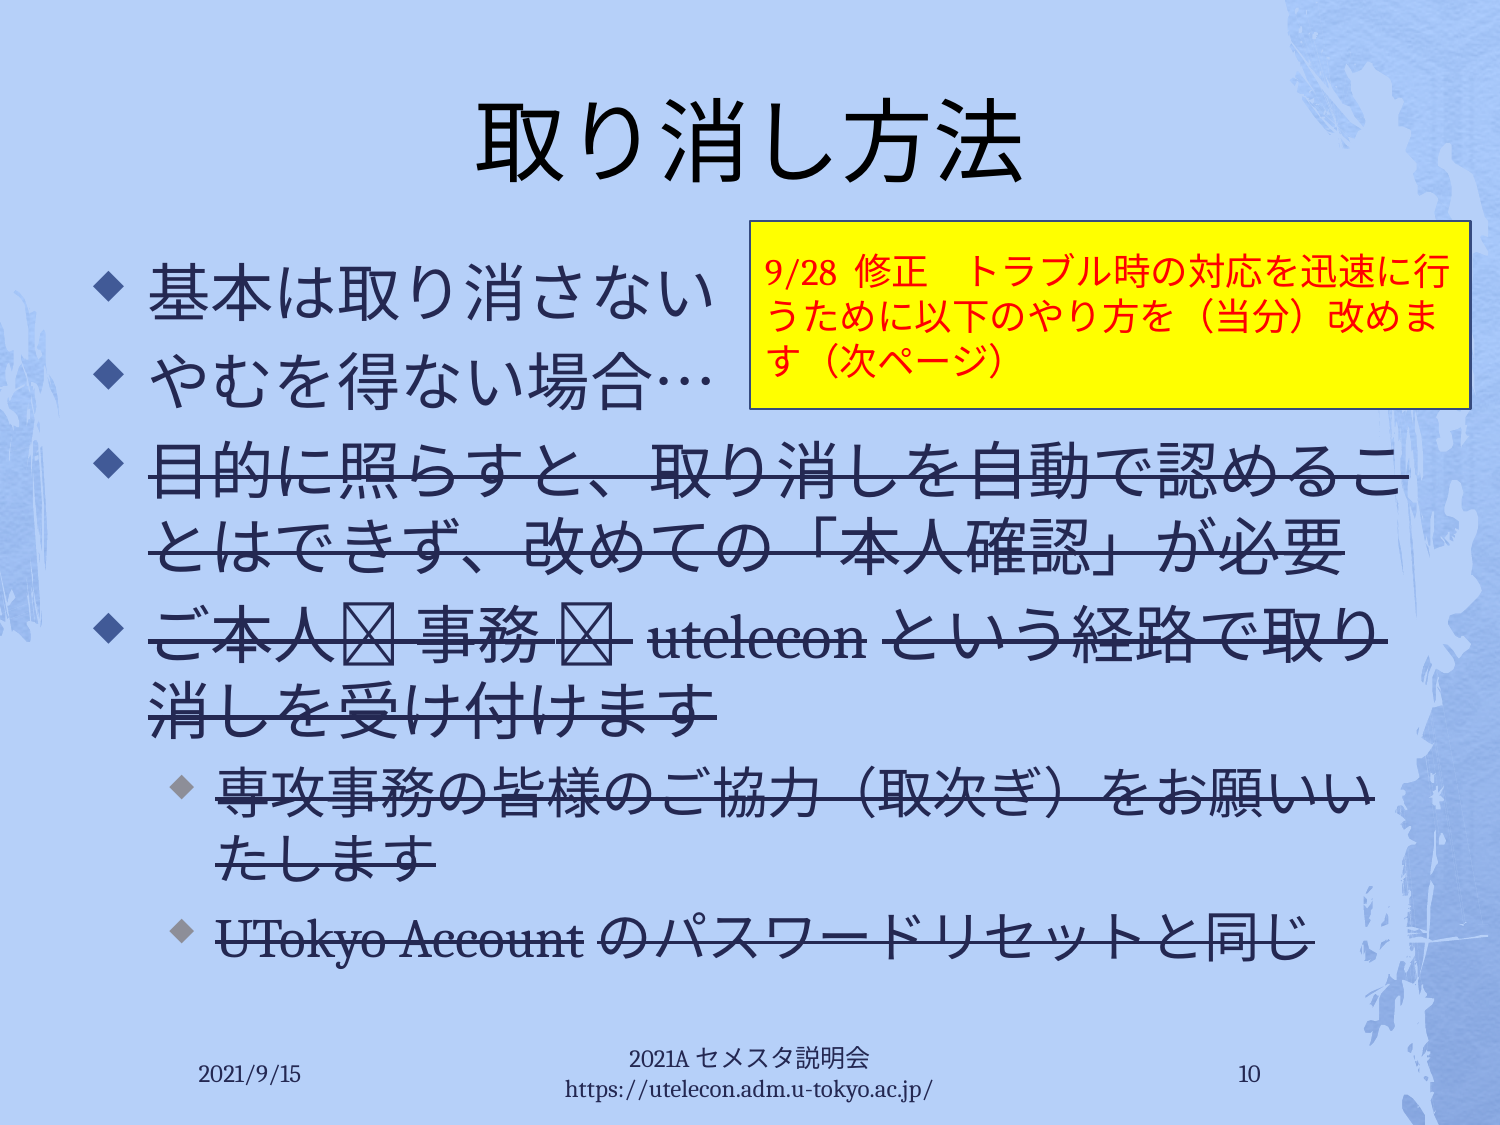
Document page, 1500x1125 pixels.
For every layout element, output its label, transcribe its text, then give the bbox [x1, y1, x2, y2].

list 基本は取り消さない やむを得ない場合… 目的に照らすと、取り消しを自動で認めることはできず、改めての「本人確認」が必要 ご本人 事務  uteleconという経路で取り消しを受け付けます 専攻事務の皆様のご協力（取次ぎ）をお願いいたします UTokyo Accountのパスワードリセットと同じ [75, 246, 1425, 989]
footer 2021Aセメスタ説明会 https://utelecon.adm.u-tokyo.ac.jp/ [512, 1042, 988, 1103]
title 取り消し方法 [75, 45, 1425, 233]
text_box 9/28 修正 トラブル時の対応を迅速に行うために以下のやり方を（当分）改めます（次ページ） [749, 220, 1472, 410]
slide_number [75, 1042, 425, 1103]
slide_number 10 [1074, 1042, 1425, 1103]
